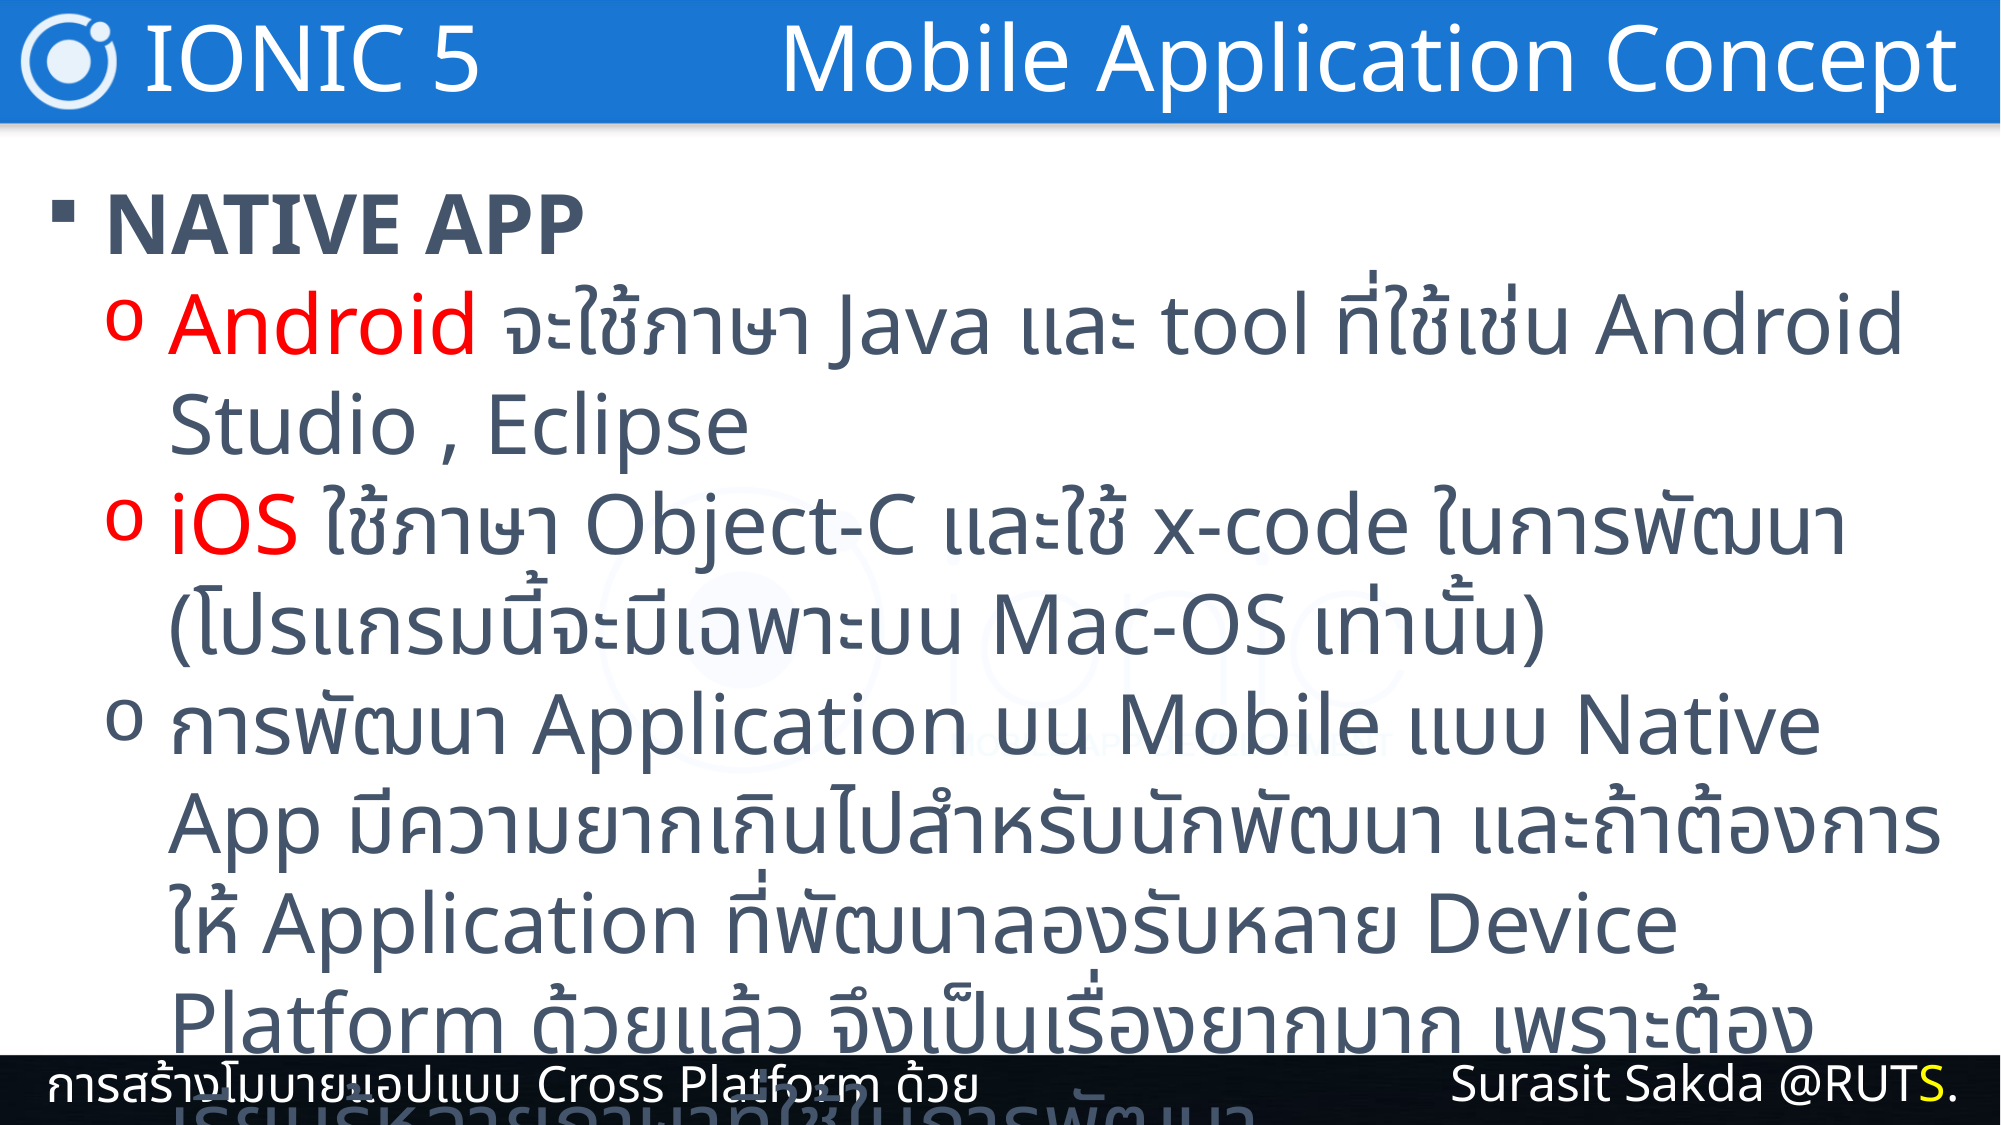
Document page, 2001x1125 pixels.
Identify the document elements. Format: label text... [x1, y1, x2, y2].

text_box Mobile Application Concept [551, 0, 1960, 110]
text_box NATIVE APP Android จะใช้ภาษา Java และ tool ที่ใช้เช่น Android Studio , Eclipse iOS ใช้ภาษา Object-C และใช้ x-code ในการพัฒนา (โปรแกรมนี้จะมีเฉพาะบน Mac-OS เท่านั้น) การพัฒนา Application บน Mobile แบบ Native App มีความยากเกินไปสำหรับนักพัฒนา และถ้าต้องการให้ Application ที่พัฒนาลองรับหลาย Device Platform ด้วยแล้ว จึงเป็นเรื่องยากมาก เพราะต้องเรียนรู้หลายภาษาที่ใช้ในการพัฒนา [46, 1113, 1960, 1125]
text_box IONIC 5 [144, 0, 551, 110]
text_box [46, 1051, 1960, 1113]
text_box NATIVE APP Android จะใช้ภาษา Java และ tool ที่ใช้เช่น Android Studio , Eclipse iOS ใช้ภาษา Object-C และใช้ x-code ในการพัฒนา (โปรแกรมนี้จะมีเฉพาะบน Mac-OS เท่านั้น) การพัฒนา Application บน Mobile แบบ Native App มีความยากเกินไปสำหรับนักพัฒนา และถ้าต้องการให้ Application ที่พัฒนาลองรับหลาย Device Platform ด้วยแล้ว จึงเป็นเรื่องยากมาก เพราะต้องเรียนรู้หลายภาษาที่ใช้ในการพัฒนา [46, 170, 1960, 1051]
picture [0, 0, 2001, 1125]
